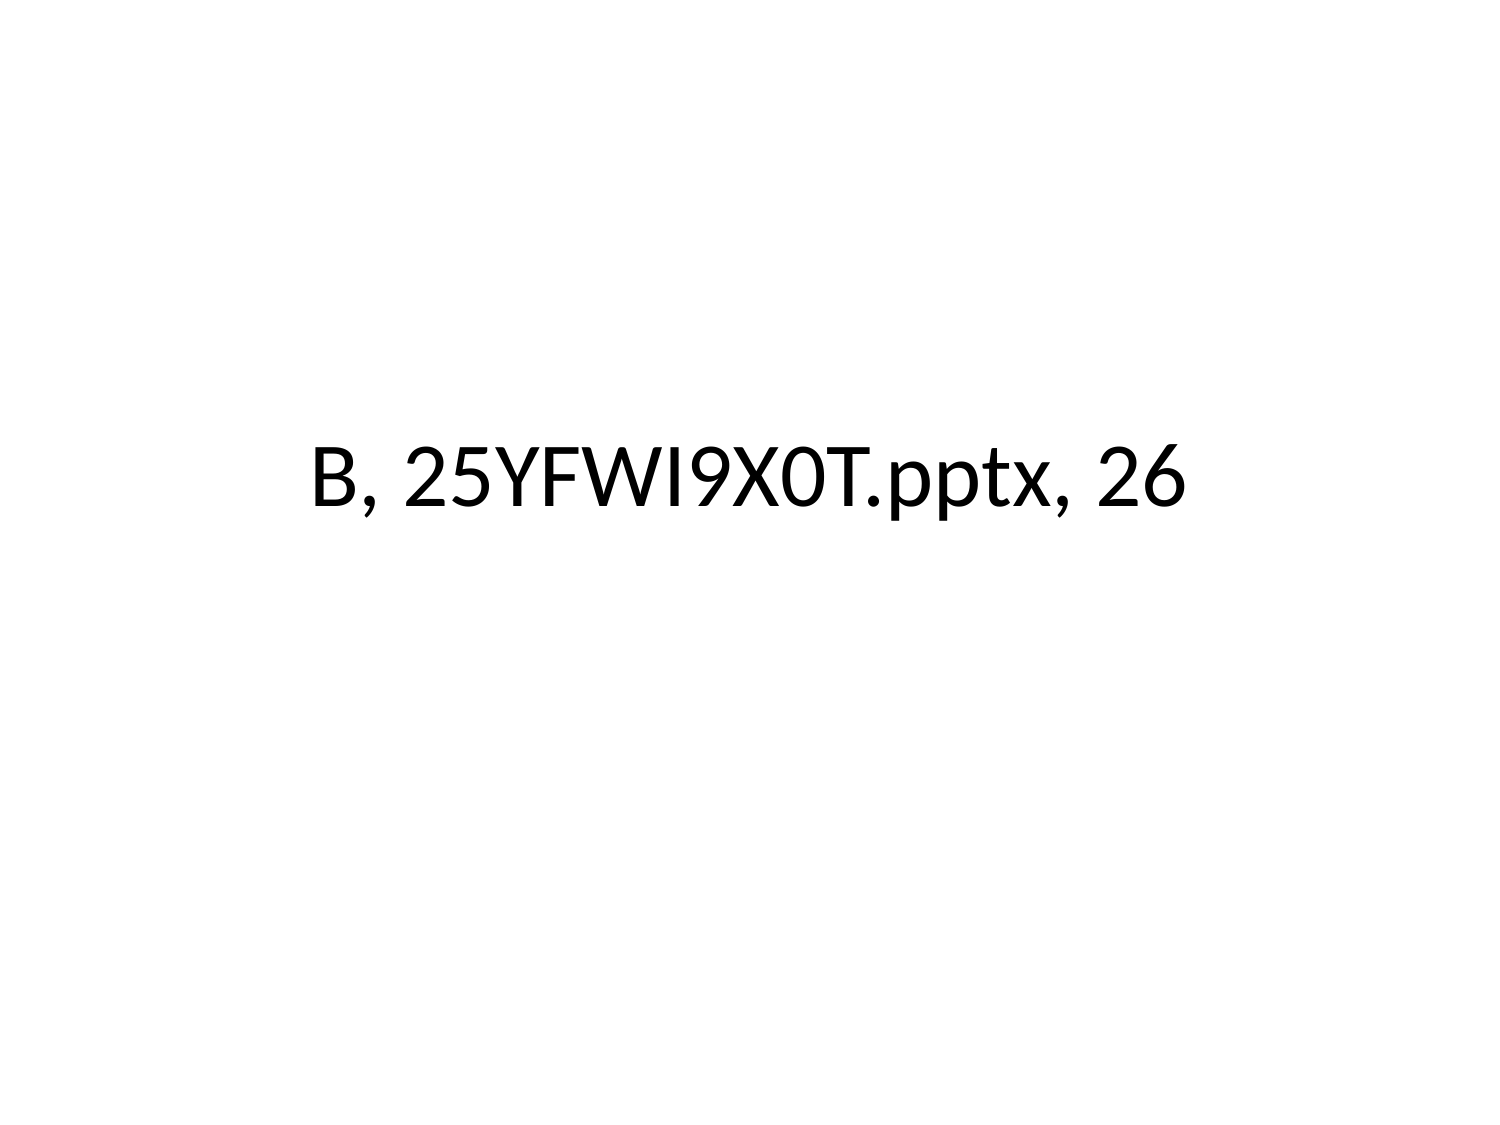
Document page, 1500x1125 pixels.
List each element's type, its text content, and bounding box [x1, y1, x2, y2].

title B, 25YFWI9X0T.pptx, 26 [112, 349, 1388, 591]
